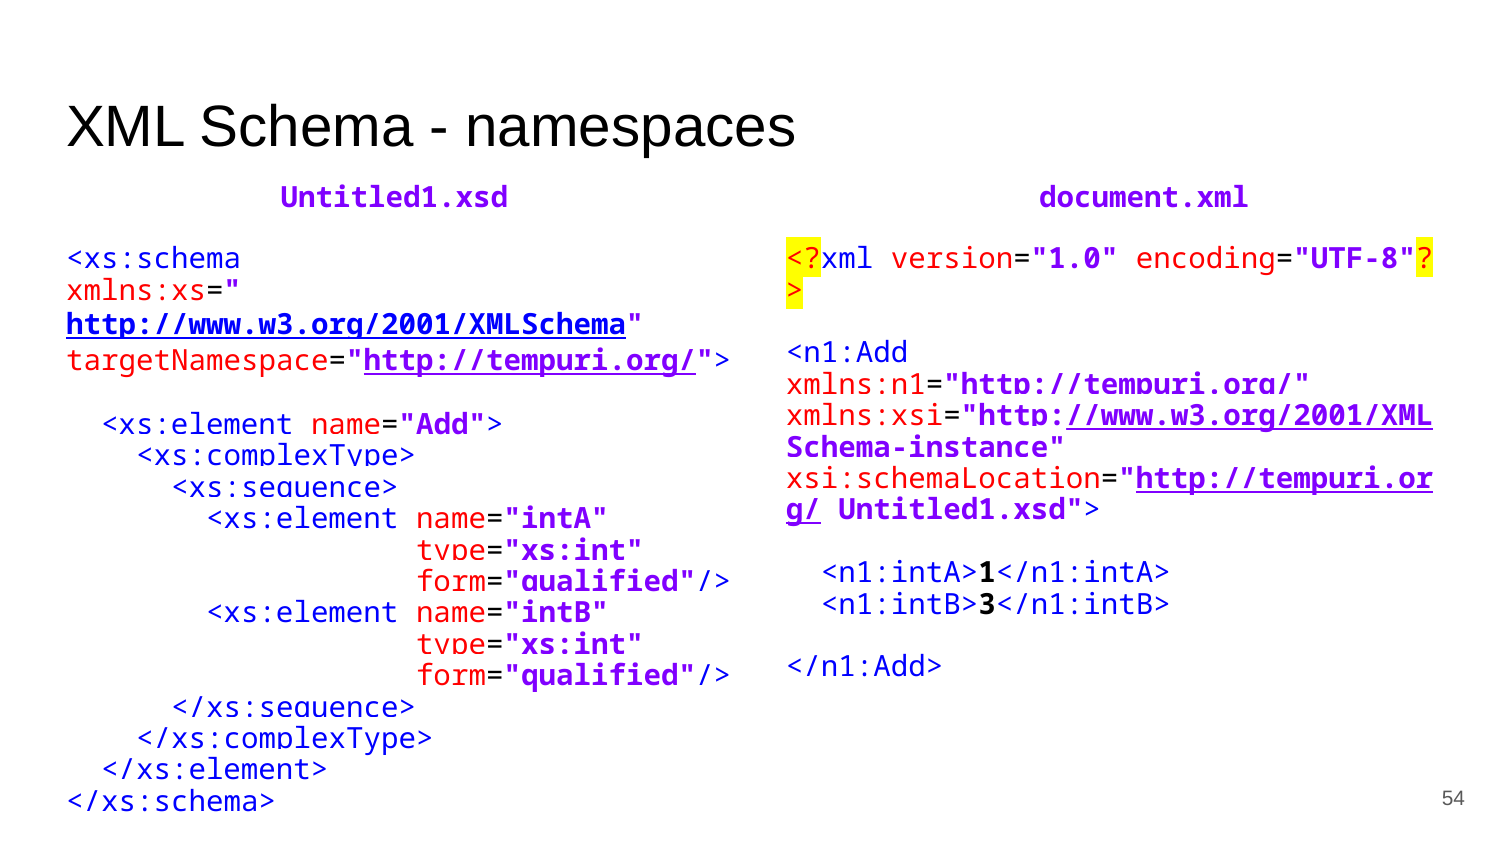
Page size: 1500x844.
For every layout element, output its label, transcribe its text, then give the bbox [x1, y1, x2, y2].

text_box <xs:schema xmlns:xs="http://www.w3.org/2001/XMLSchema" targetNamespace="http://tempuri.org/"> <xs:element name="Add"> <xs:complexType> <xs:sequence> <xs:element name="intA" type="xs:int" form="qualified"/> <xs:element name="intB" type="xs:int" form="qualified"/> </xs:sequence> </xs:complexType> </xs:element> </xs:schema> [51, 228, 770, 813]
text_box document.xml [898, 166, 1391, 229]
slide_number ‹#› [1389, 764, 1480, 830]
title XML Schema - namespaces [51, 72, 1449, 167]
text_box Untitled1.xsd [148, 166, 641, 229]
text_box <?xml version="1.0" encoding="UTF-8"?> <n1:Add xmlns:n1="http://tempuri.org/" xmlns:xsi="http://www.w3.org/2001/XMLSchema-instance" xsi:schemaLocation="http://tempuri.org/ Untitled1.xsd"> <n1:intA>1</n1:intA> <n1:intB>3</n1:intB> </n1:Add> [770, 228, 1449, 813]
